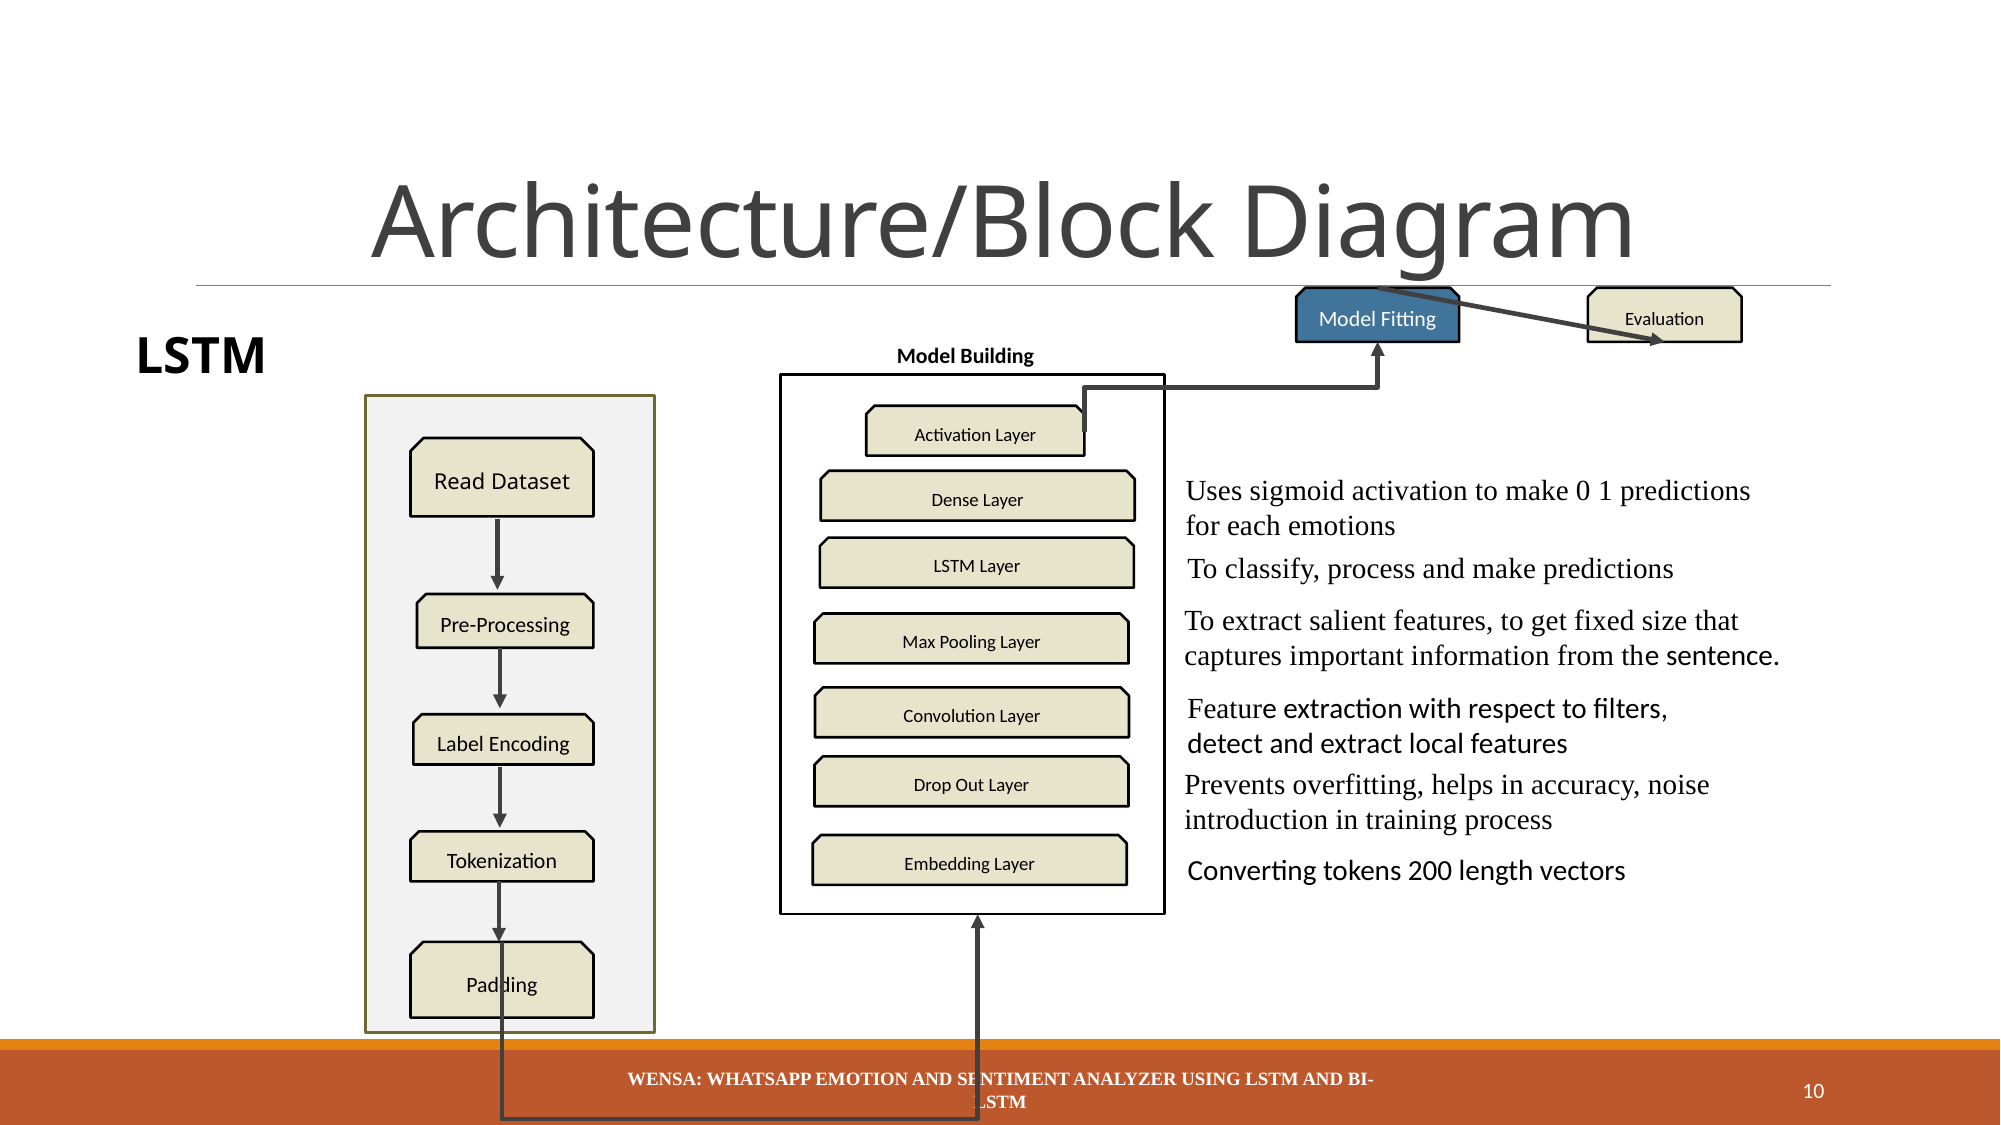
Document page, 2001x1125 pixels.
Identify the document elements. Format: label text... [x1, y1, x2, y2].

text_box Converting tokens 200 length vectors [1180, 844, 1641, 894]
text_box [364, 410, 656, 1034]
text_box Max Pooling Layer [813, 612, 1130, 665]
footer WENSA: WhatsApp Emotion and Sentiment Analyzer Using LSTM and BI-LSTM [604, 1059, 975, 1117]
text_box Activation Layer [864, 410, 1086, 457]
text_box Embedding Layer [811, 833, 1129, 887]
text_box To classify, process and make predictions [1179, 550, 1722, 592]
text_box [592, 913, 979, 981]
footer WENSA: WhatsApp Emotion and Sentiment Analyzer Using LSTM and BI-LSTM [980, 1059, 1396, 1120]
text_box Evaluation [1586, 286, 1743, 344]
slide_number 10 [1624, 1059, 1840, 1120]
text_box LSTM [124, 304, 1191, 410]
text_box Dense Layer [819, 469, 1137, 522]
text_box To extract salient features, to get fixed size that captures important information from the sentence. [1176, 594, 1819, 680]
text_box Padding [409, 940, 500, 1019]
text_box Uses sigmoid activation to make 0 1 predictions for each emotions [1178, 464, 1791, 550]
text_box Padding [504, 940, 595, 1019]
text_box Drop Out Layer [813, 755, 1130, 808]
title Architecture/Block Diagram [180, 47, 1830, 285]
text_box Tokenization [409, 830, 595, 883]
text_box Convolution Layer [813, 686, 1131, 739]
text_box [779, 410, 1166, 915]
text_box Label Encoding [412, 712, 595, 766]
text_box Feature extraction with respect to filters, detect and extract local features [1179, 681, 1724, 767]
text_box Model Fitting [1294, 286, 1461, 344]
text_box Prevents overfitting, helps in accuracy, noise introduction in training process [1176, 758, 1758, 844]
text_box LSTM Layer [818, 536, 1136, 589]
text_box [1083, 314, 1297, 433]
text_box Pre-Processing [415, 592, 595, 650]
text_box Read Dataset [409, 436, 595, 518]
